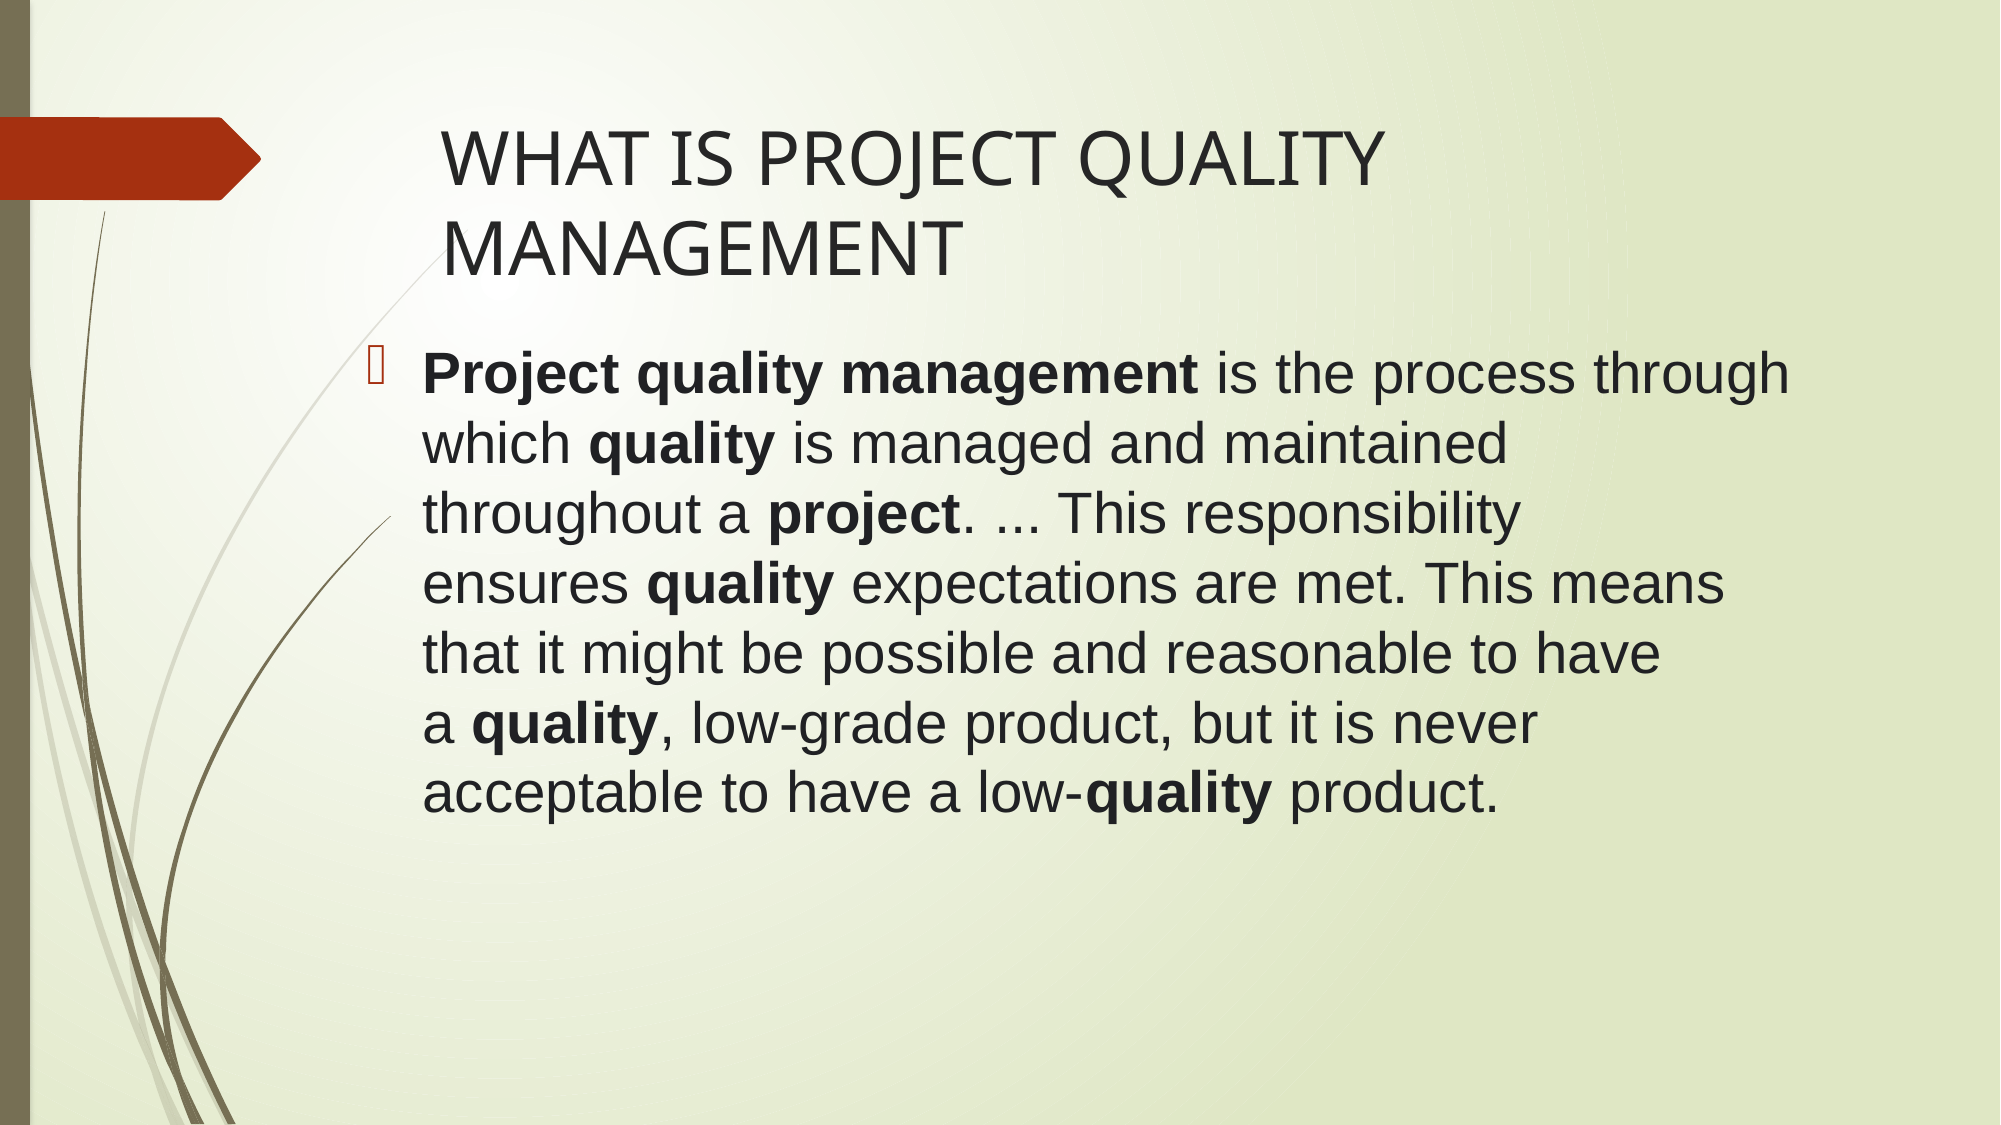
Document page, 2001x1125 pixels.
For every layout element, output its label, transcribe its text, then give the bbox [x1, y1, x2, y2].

title WHAT IS PROJECT QUALITY MANAGEMENT [425, 102, 1888, 313]
list Project quality management is the process through which quality is managed and maintained throughout a project. ... This responsibility ensures quality expectations are met. This means that it might be possible and reasonable to have a quality, low-grade product, but it is never acceptable to have a low-quality product. [351, 328, 1814, 948]
